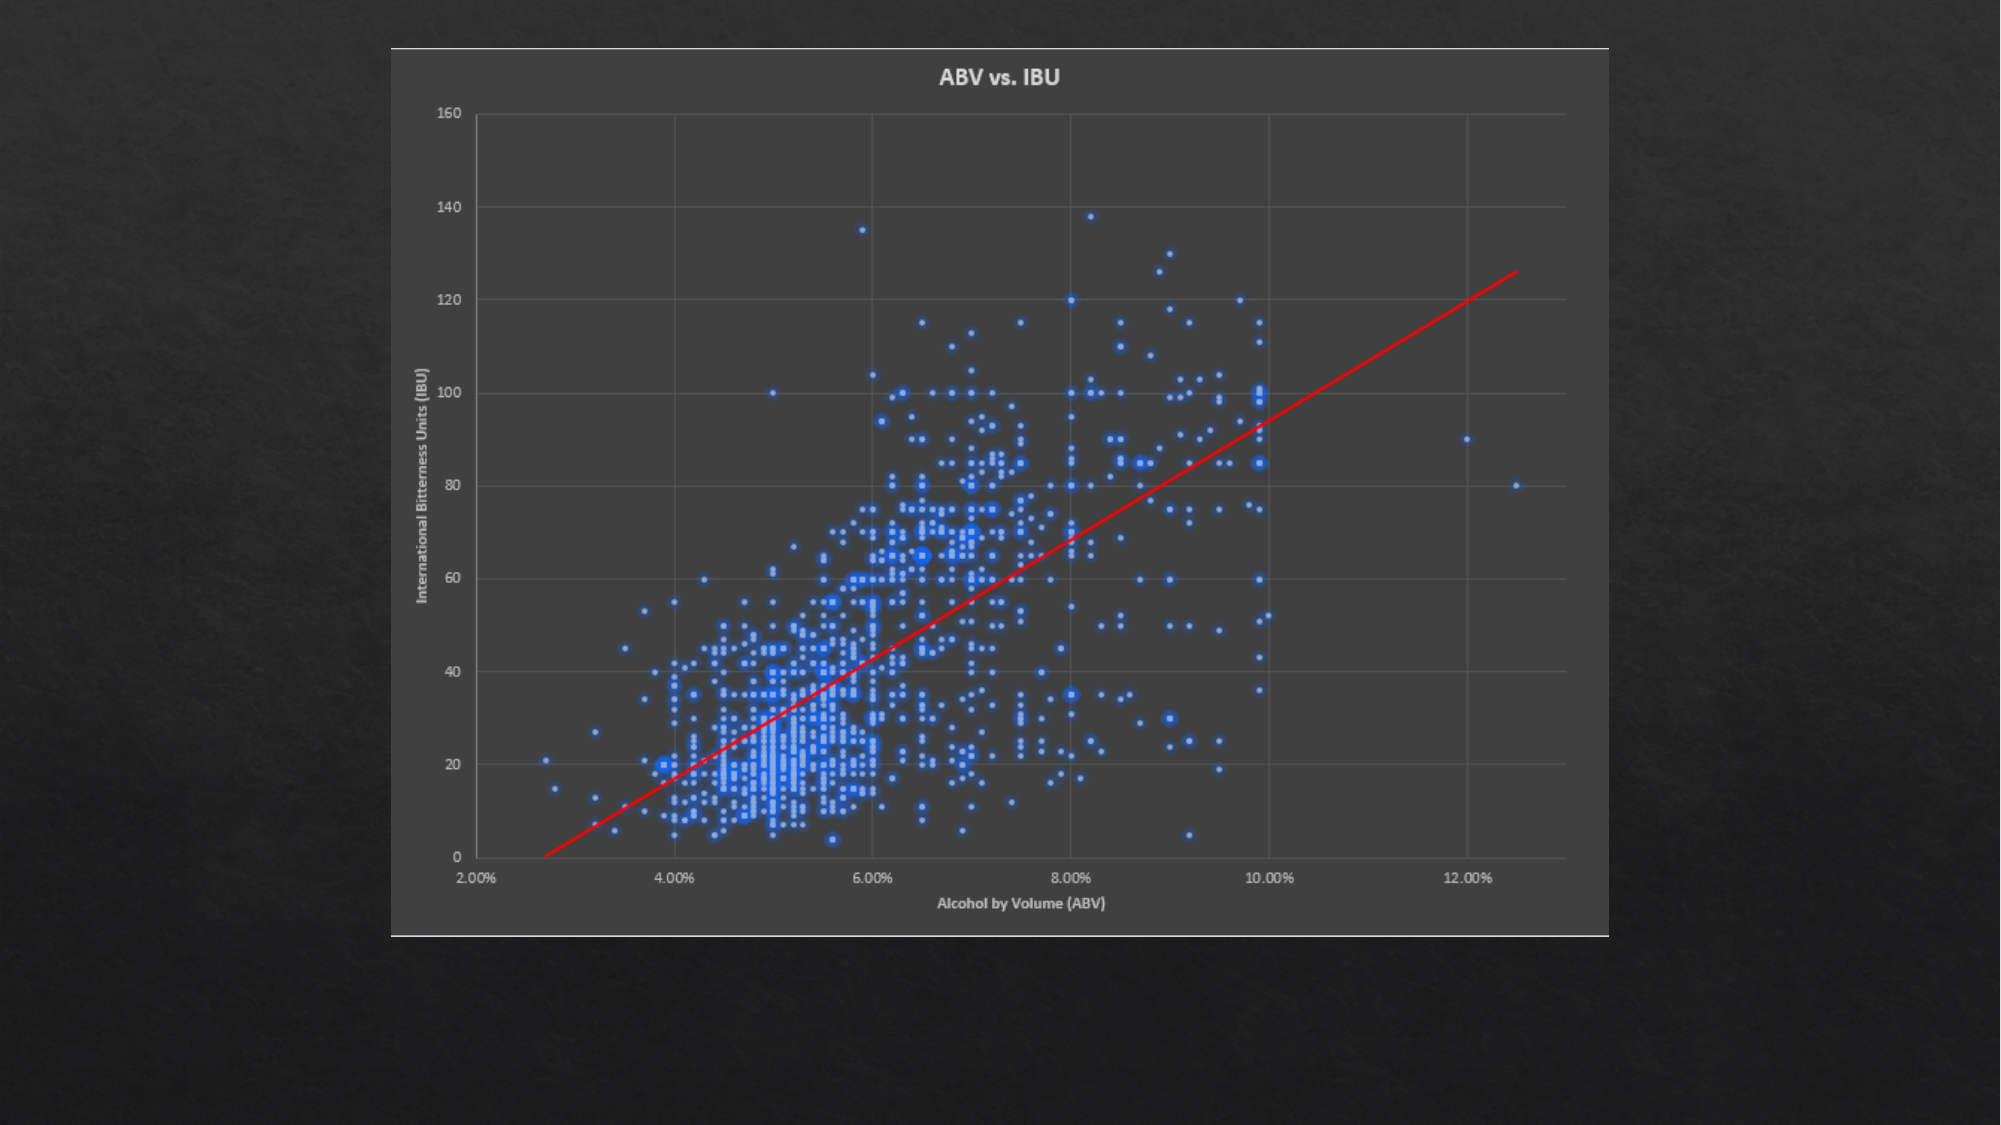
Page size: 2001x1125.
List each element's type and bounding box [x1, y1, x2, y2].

picture [390, 48, 1609, 937]
